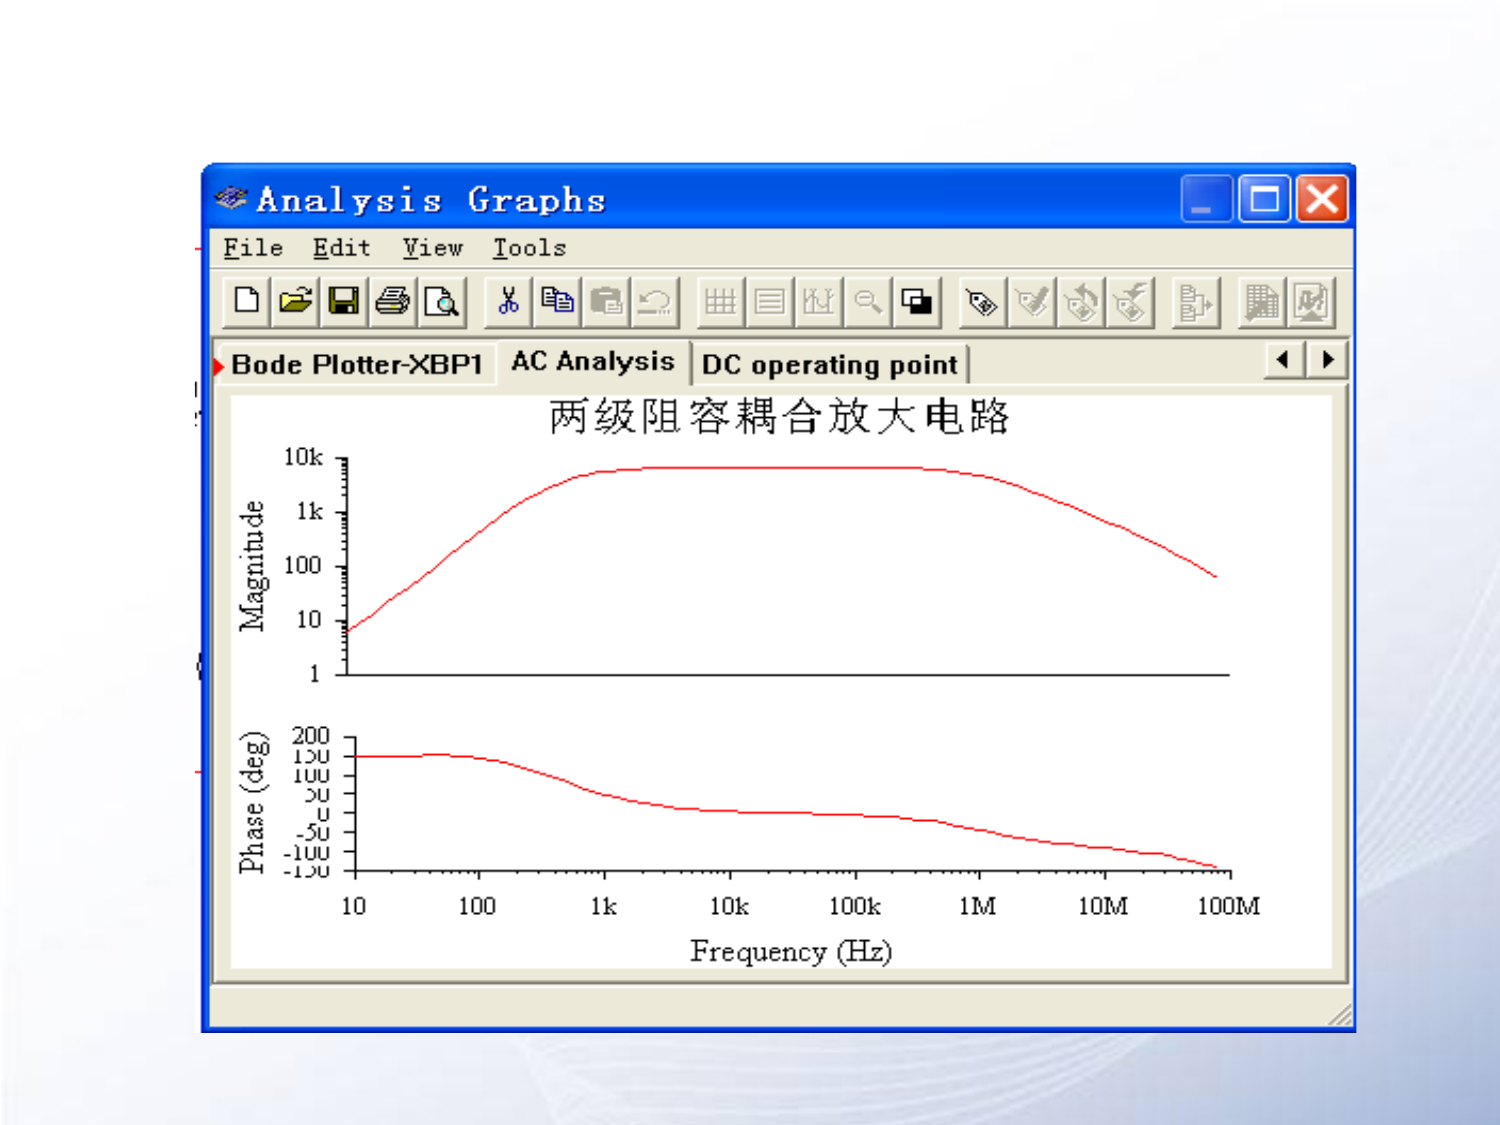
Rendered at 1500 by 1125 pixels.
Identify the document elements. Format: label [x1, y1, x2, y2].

picture [0, 0, 1500, 1125]
list [194, 160, 1357, 1033]
